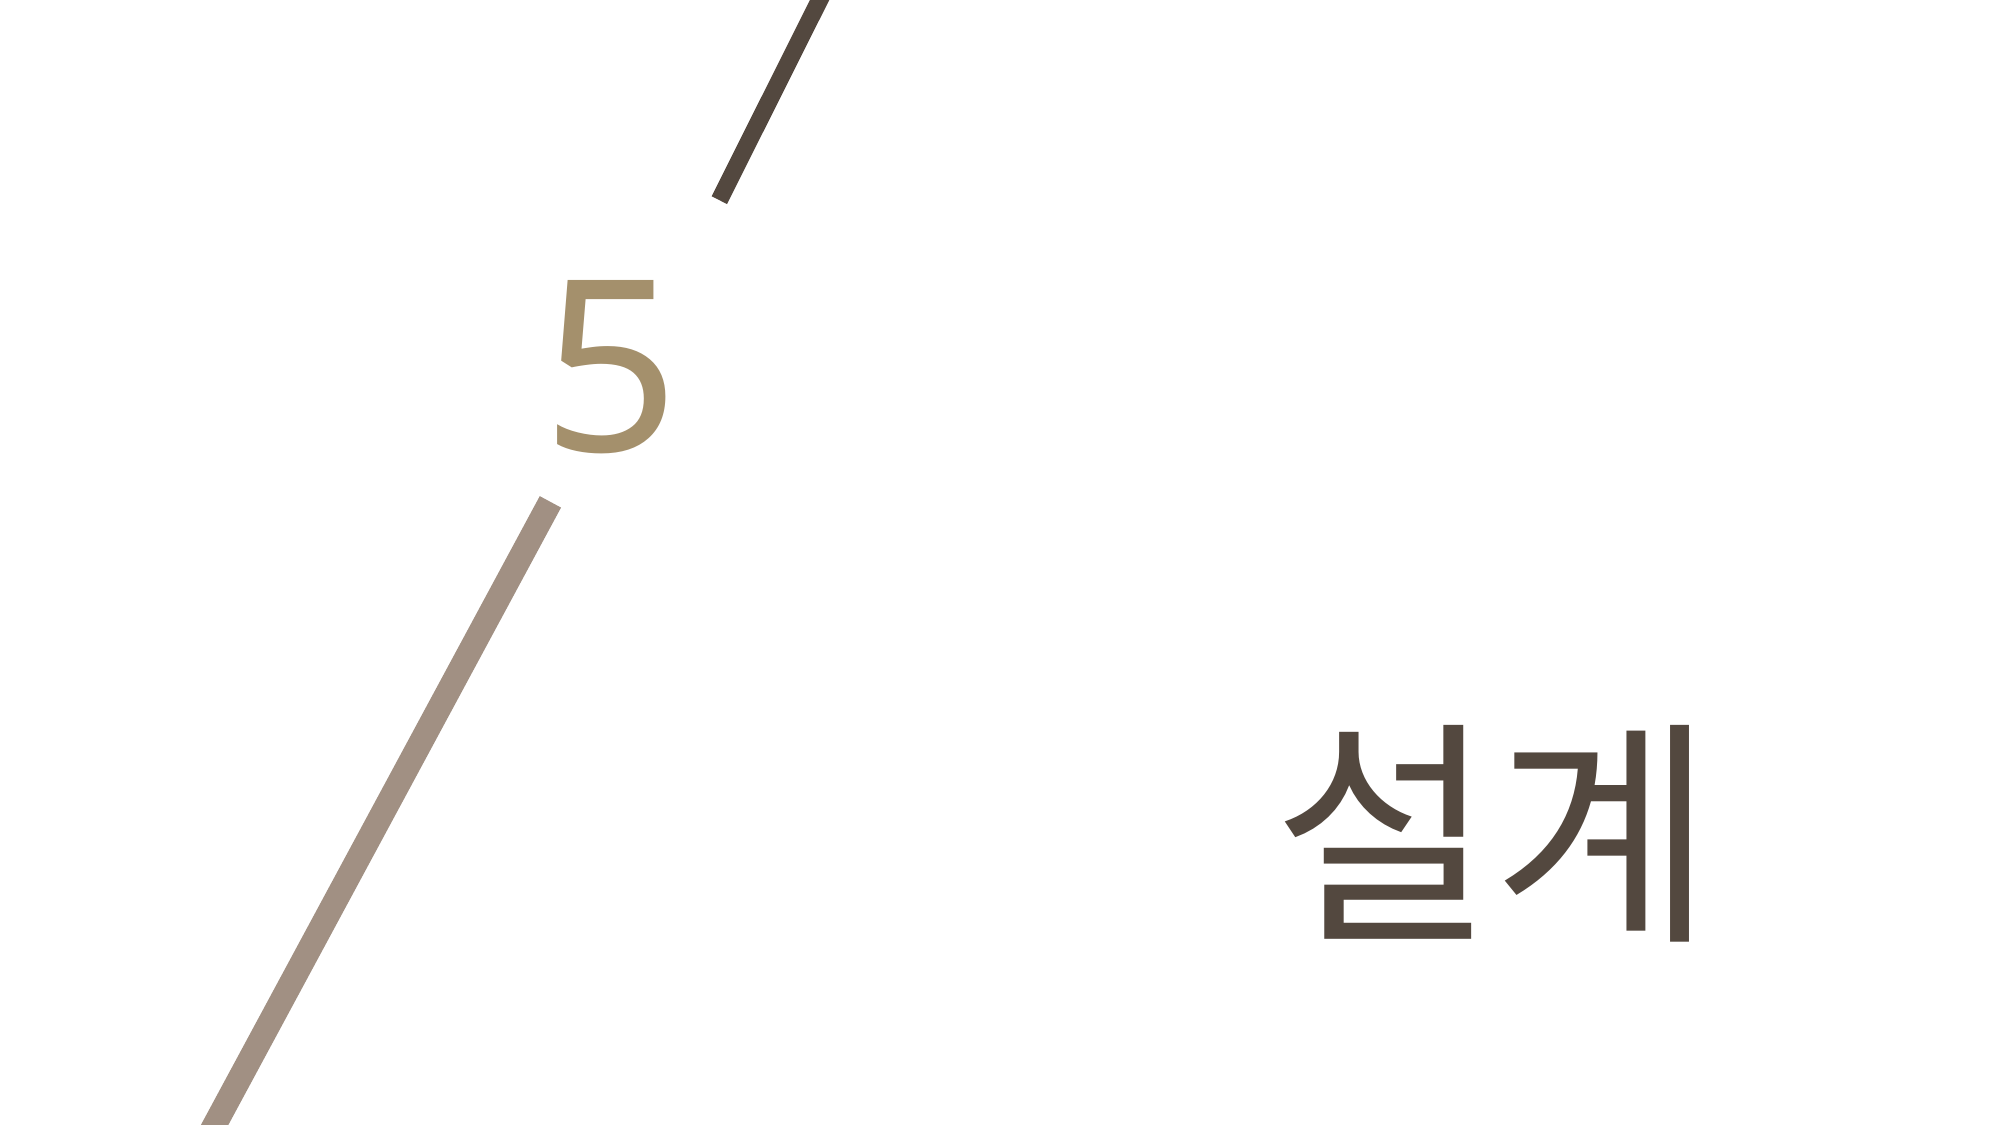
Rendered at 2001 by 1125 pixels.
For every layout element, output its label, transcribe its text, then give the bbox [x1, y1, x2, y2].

text_box 5 [527, 204, 1140, 507]
text_box [710, 0, 831, 206]
text_box 설계 [1258, 676, 1729, 979]
text_box [199, 494, 563, 1125]
